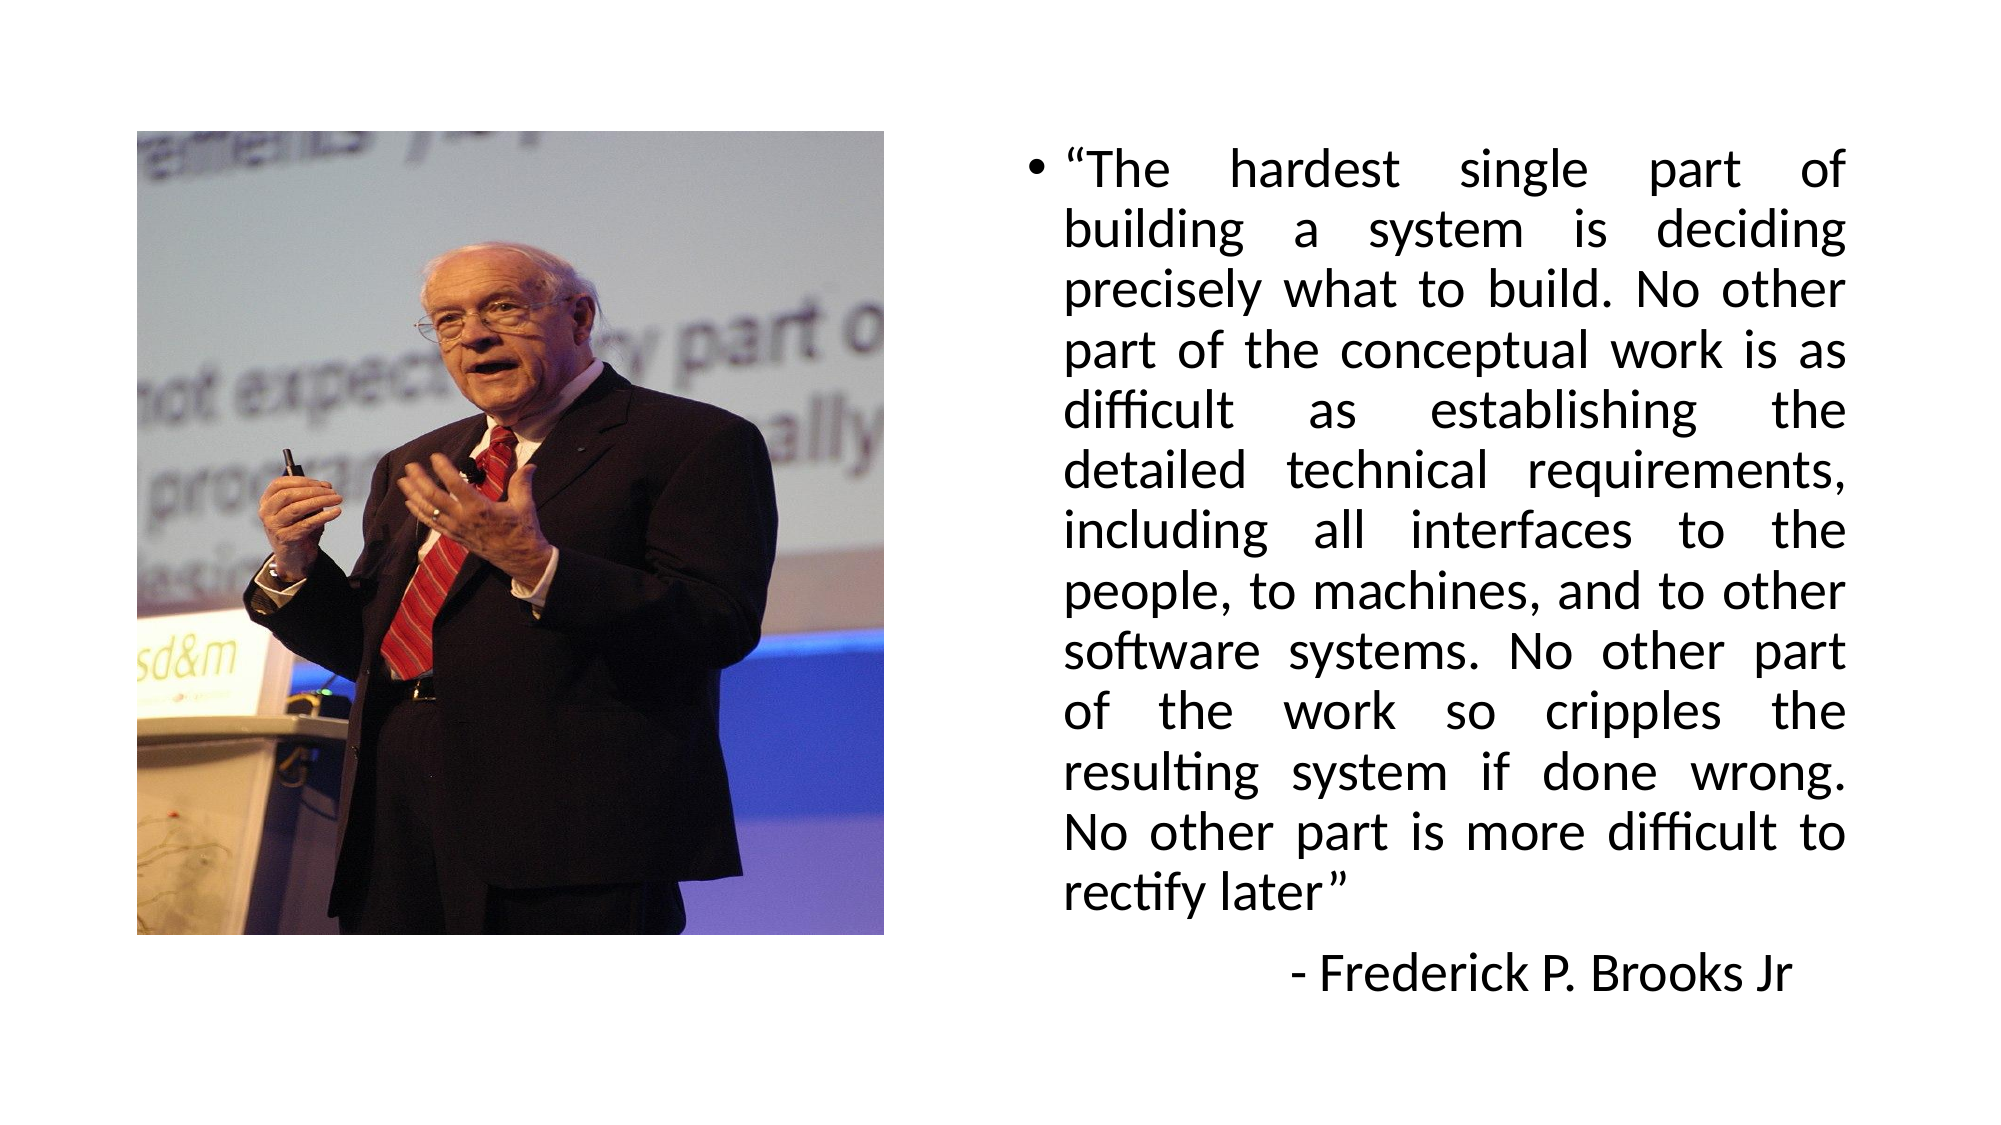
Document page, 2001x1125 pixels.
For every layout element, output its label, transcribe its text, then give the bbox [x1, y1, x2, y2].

list “The hardest single part of building a system is deciding precisely what to build. No other part of the conceptual work is as difficult as establishing the detailed technical requirements, including all interfaces to the people, to machines, and to other software systems. No other part of the work so cripples the resulting system if done wrong. No other part is more difficult to rectify later” - Frederick P. Brooks Jr [1012, 131, 1863, 1014]
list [137, 131, 884, 935]
